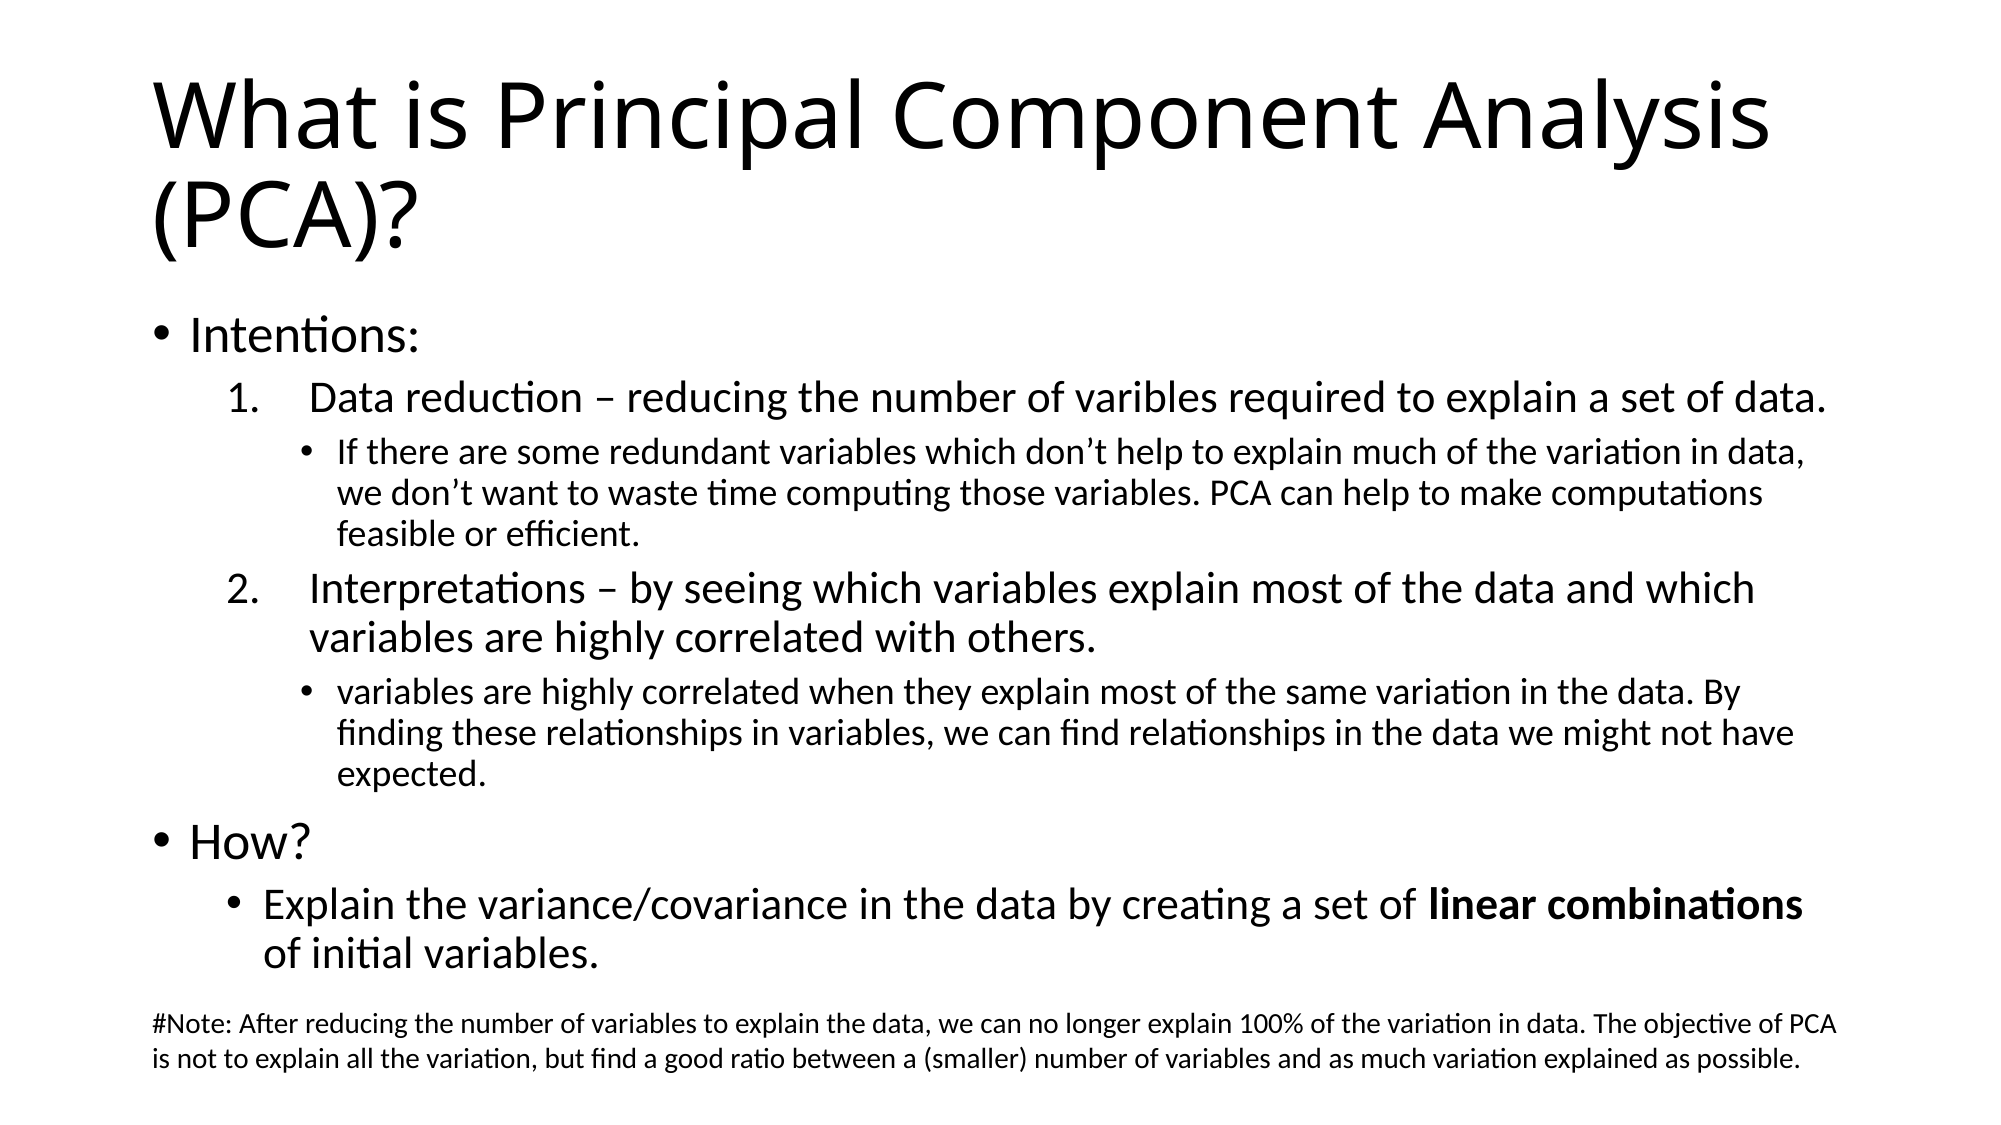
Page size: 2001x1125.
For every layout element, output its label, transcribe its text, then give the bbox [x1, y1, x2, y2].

title What is Principal Component Analysis (PCA)? [137, 59, 1863, 278]
list Intentions: Data reduction – reducing the number of varibles required to explain a set of data. If there are some redundant variables which don’t help to explain much of the variation in data, we don’t want to waste time computing those variables. PCA can help to make computations feasible or efficient. Interpretations – by seeing which variables explain most of the data and which variables are highly correlated with others. variables are highly correlated when they explain most of the same variation in the data. By finding these relationships in variables, we can find relationships in the data we might not have expected. How? Explain the variance/covariance in the data by creating a set of linear combinations of initial variables. [137, 299, 1863, 997]
text_box #Note: After reducing the number of variables to explain the data, we can no longer explain 100% of the variation in data. The objective of PCA is not to explain all the variation, but find a good ratio between a (smaller) number of variables and as much variation explained as possible. [137, 997, 1863, 1125]
